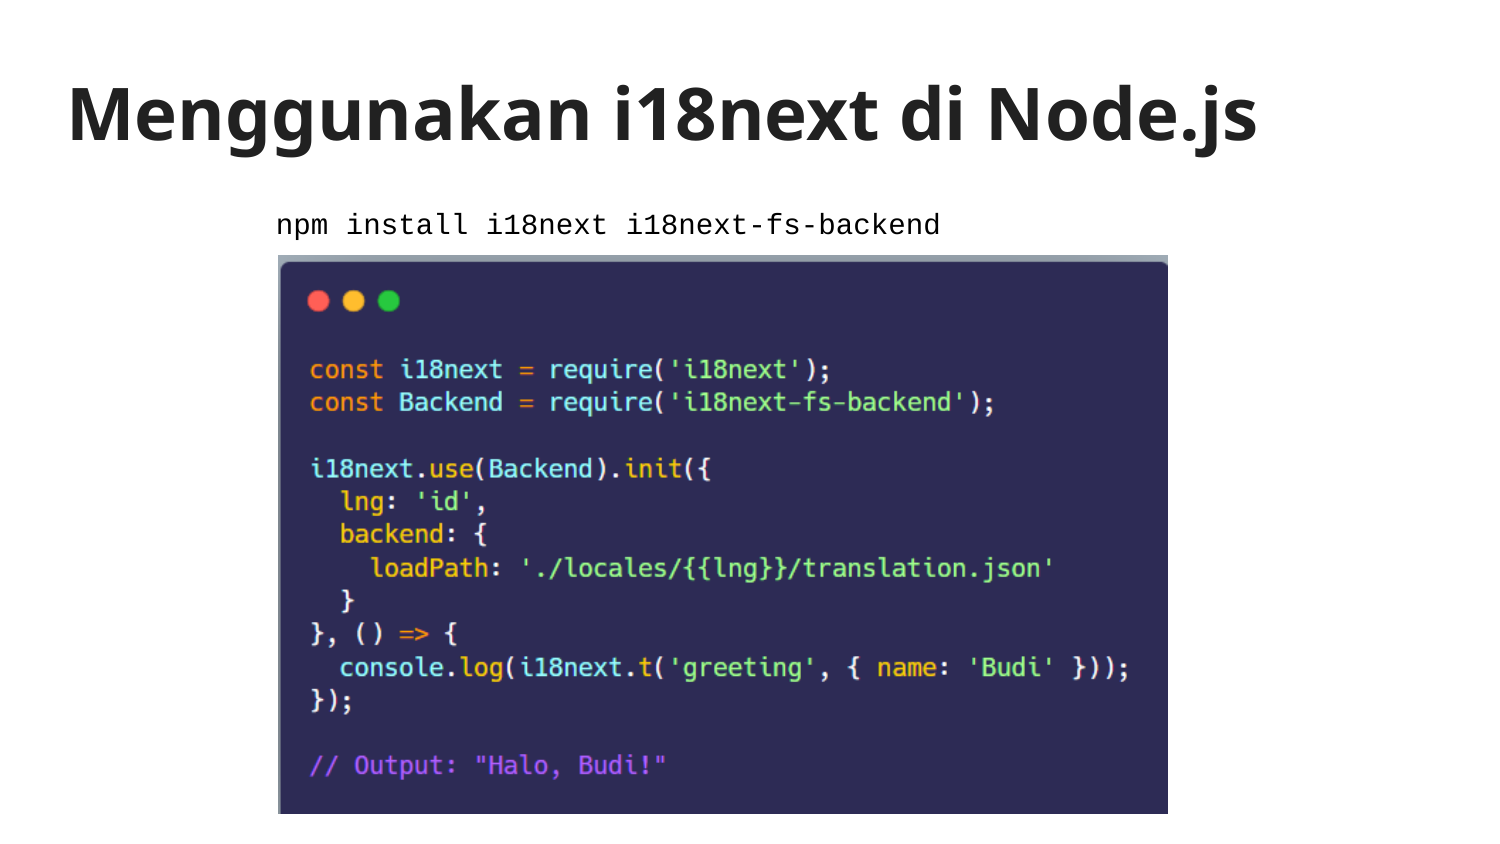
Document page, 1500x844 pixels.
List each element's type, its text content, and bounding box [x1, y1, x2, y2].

picture [278, 255, 1169, 814]
text_box npm install i18next i18next-fs-backend [260, 190, 1000, 256]
title Menggunakan i18next di Node.js [51, 48, 1449, 180]
